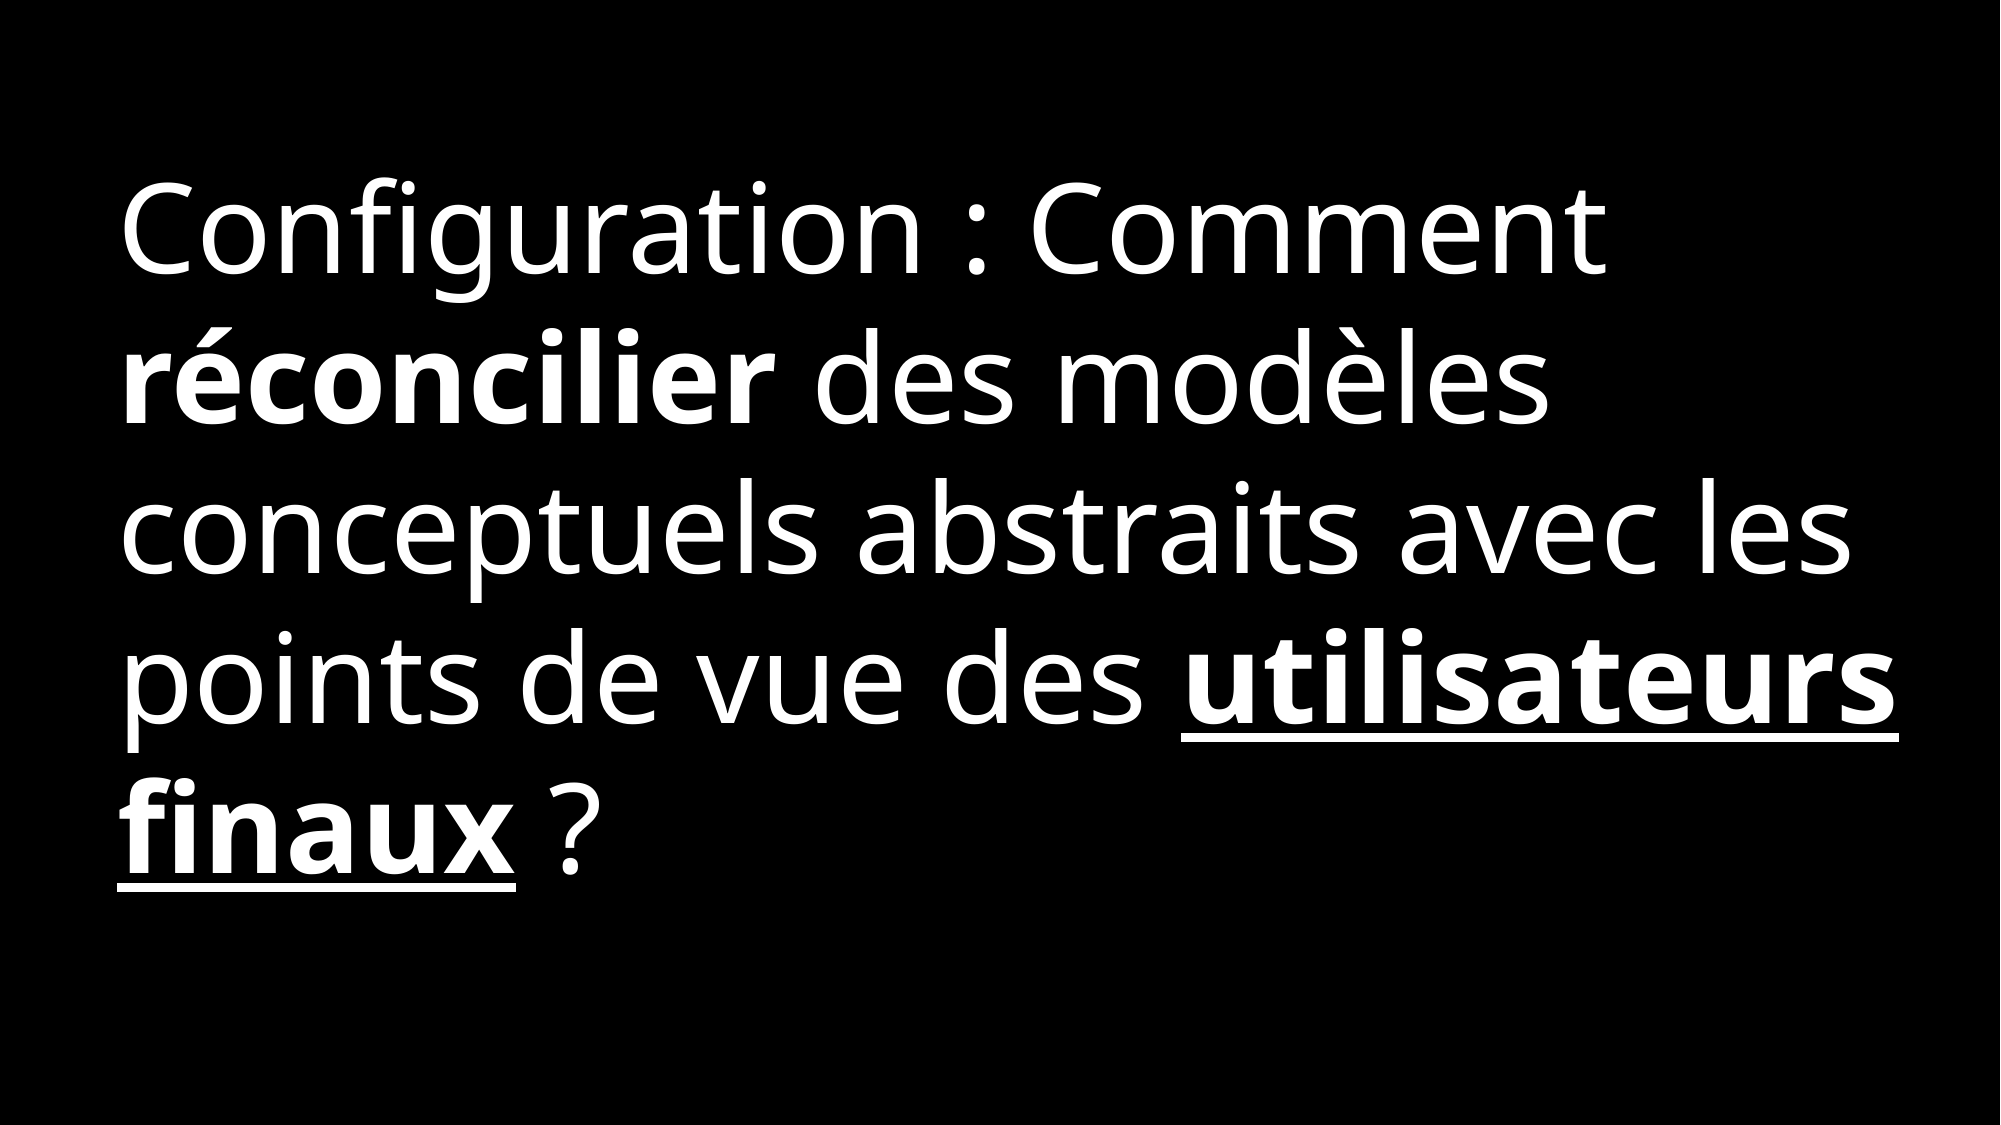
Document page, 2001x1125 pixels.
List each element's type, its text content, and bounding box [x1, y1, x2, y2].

text_box Configuration : Comment réconcilier des modèles conceptuels abstraits avec les points de vue des utilisateurs finaux ? [102, 140, 1965, 906]
